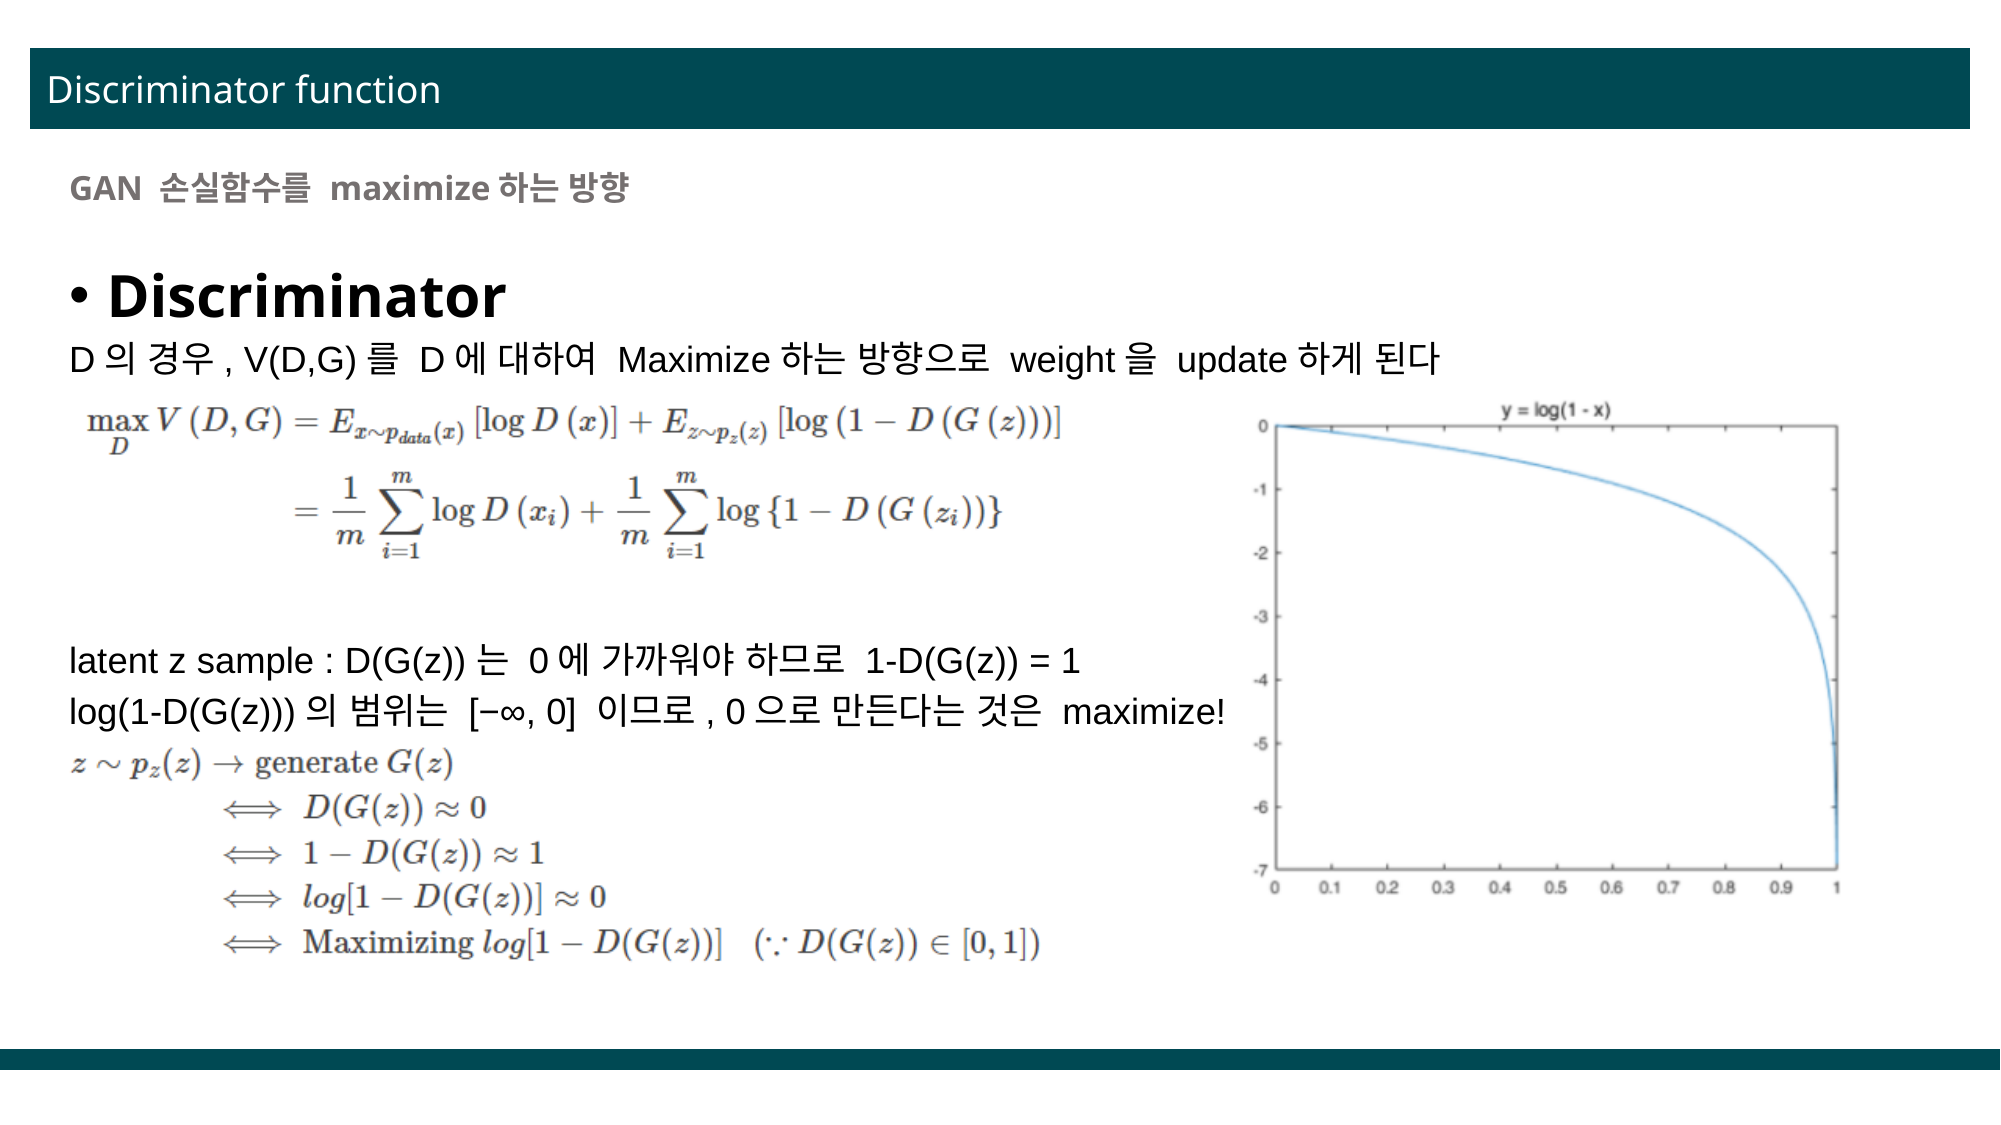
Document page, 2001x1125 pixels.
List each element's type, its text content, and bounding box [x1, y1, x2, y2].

text_box [0, 1050, 2000, 1070]
text_box Discriminator D의 경우, V(D,G)를 D에 대하여 Maximize하는 방향으로 weight을 update하게 된다 latent z sample : D(G(z))는 0에 가까워야 하므로 1-D(G(z)) = 1 log(1-D(G(z)))의 범위는 [−∞, 0] 이므로, 0으로 만든다는 것은 maximize! [54, 251, 1905, 988]
text_box GAN 손실함수를 maximize하는 방향 [54, 143, 1905, 237]
text_box Discriminator function [31, 49, 1970, 129]
picture [61, 736, 1058, 983]
picture [1244, 395, 1856, 909]
picture [77, 395, 1107, 576]
